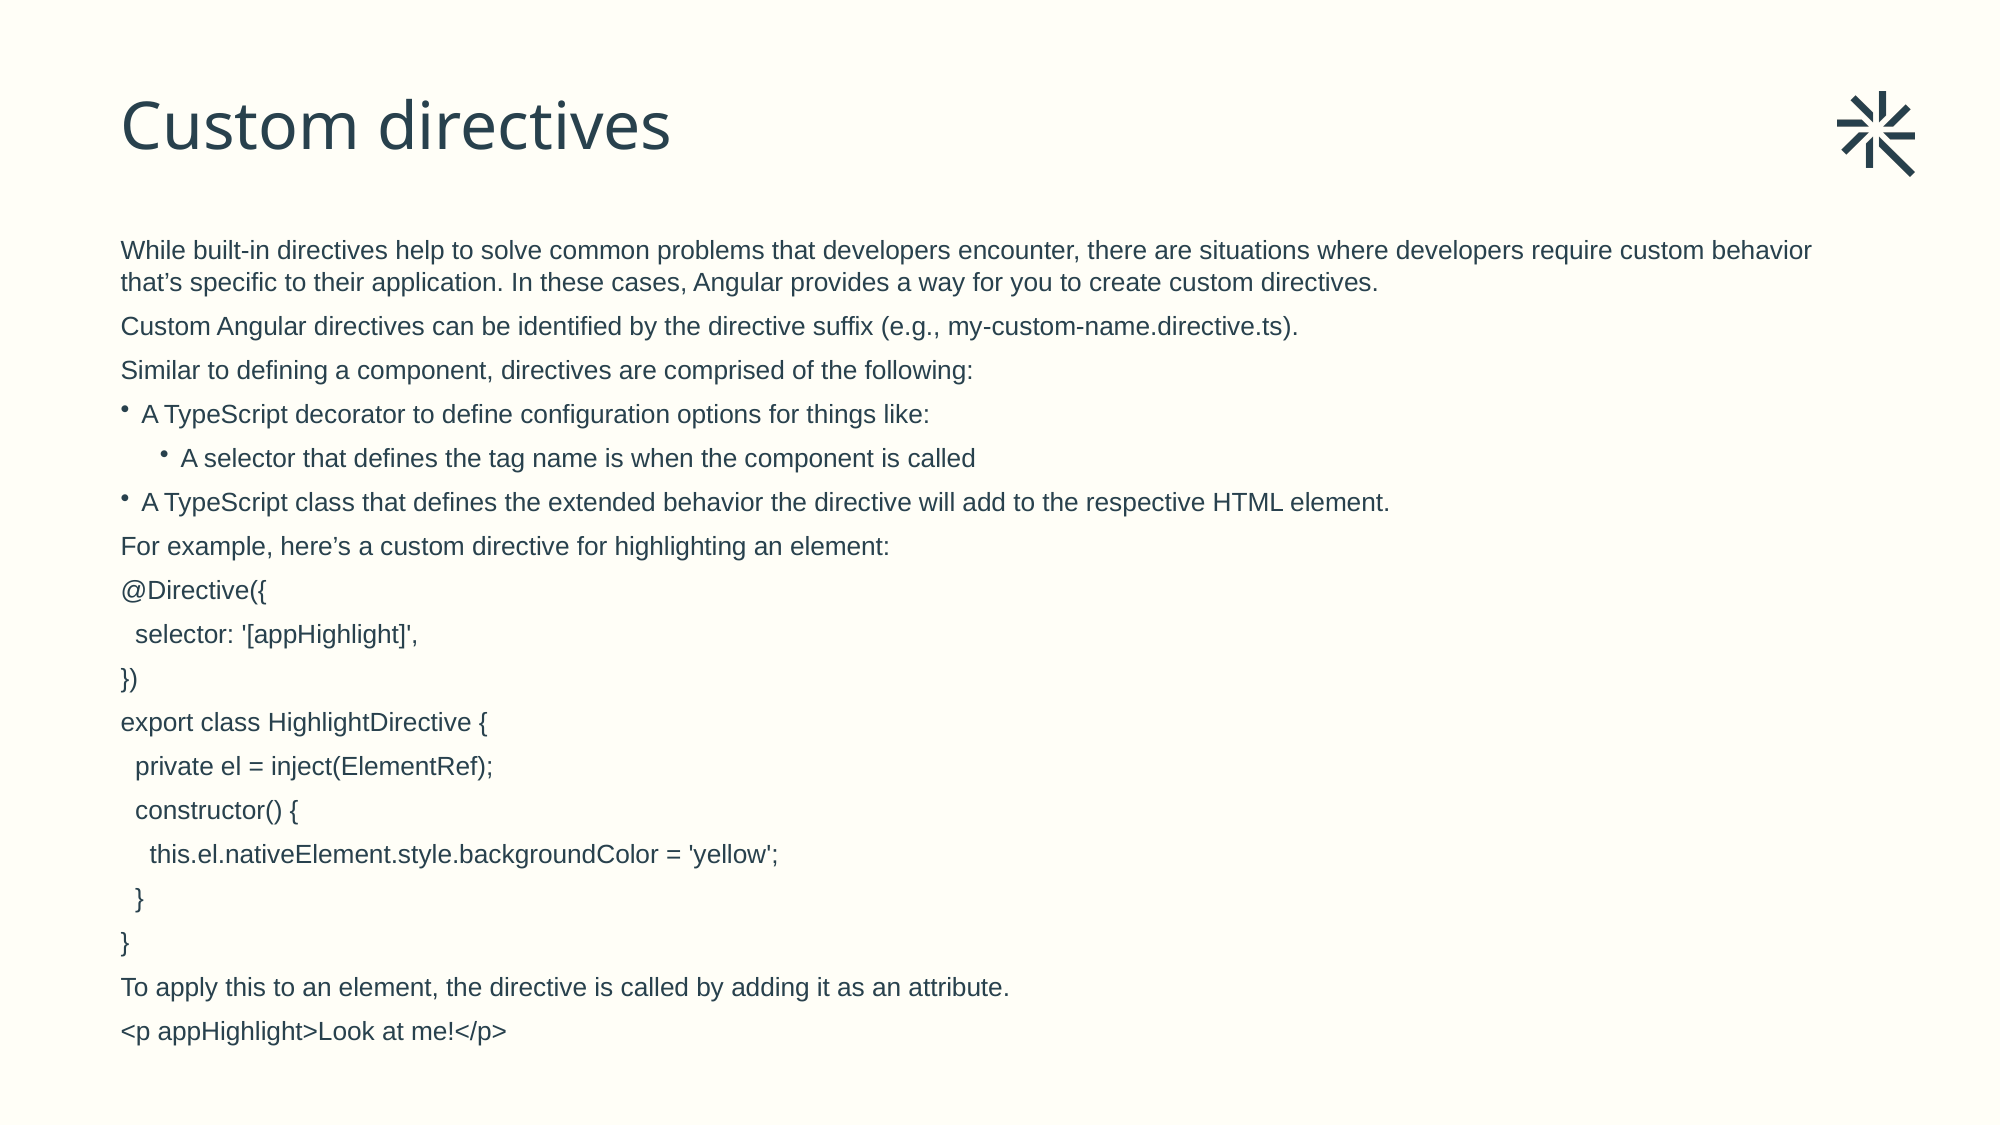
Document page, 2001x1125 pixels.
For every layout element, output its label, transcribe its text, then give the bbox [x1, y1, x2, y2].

title Custom directives [112, 90, 1773, 181]
list While built-in directives help to solve common problems that developers encounter, there are situations where developers require custom behavior that’s specific to their application. In these cases, Angular provides a way for you to create custom directives. Custom Angular directives can be identified by the directive suffix (e.g., my-custom-name.directive.ts). Similar to defining a component, directives are comprised of the following: A TypeScript decorator to define configuration options for things like: A selector that defines the tag name is when the component is called A TypeScript class that defines the extended behavior the directive will add to the respective HTML element. For example, here’s a custom directive for highlighting an element: @Directive({ selector: '[appHighlight]', }) export class HighlightDirective { private el = inject(ElementRef); constructor() { this.el.nativeElement.style.backgroundColor = 'yellow'; } } To apply this to an element, the directive is called by adding it as an attribute. <p appHighlight>Look at me!</p> [112, 225, 1888, 1038]
picture [1837, 91, 1915, 177]
